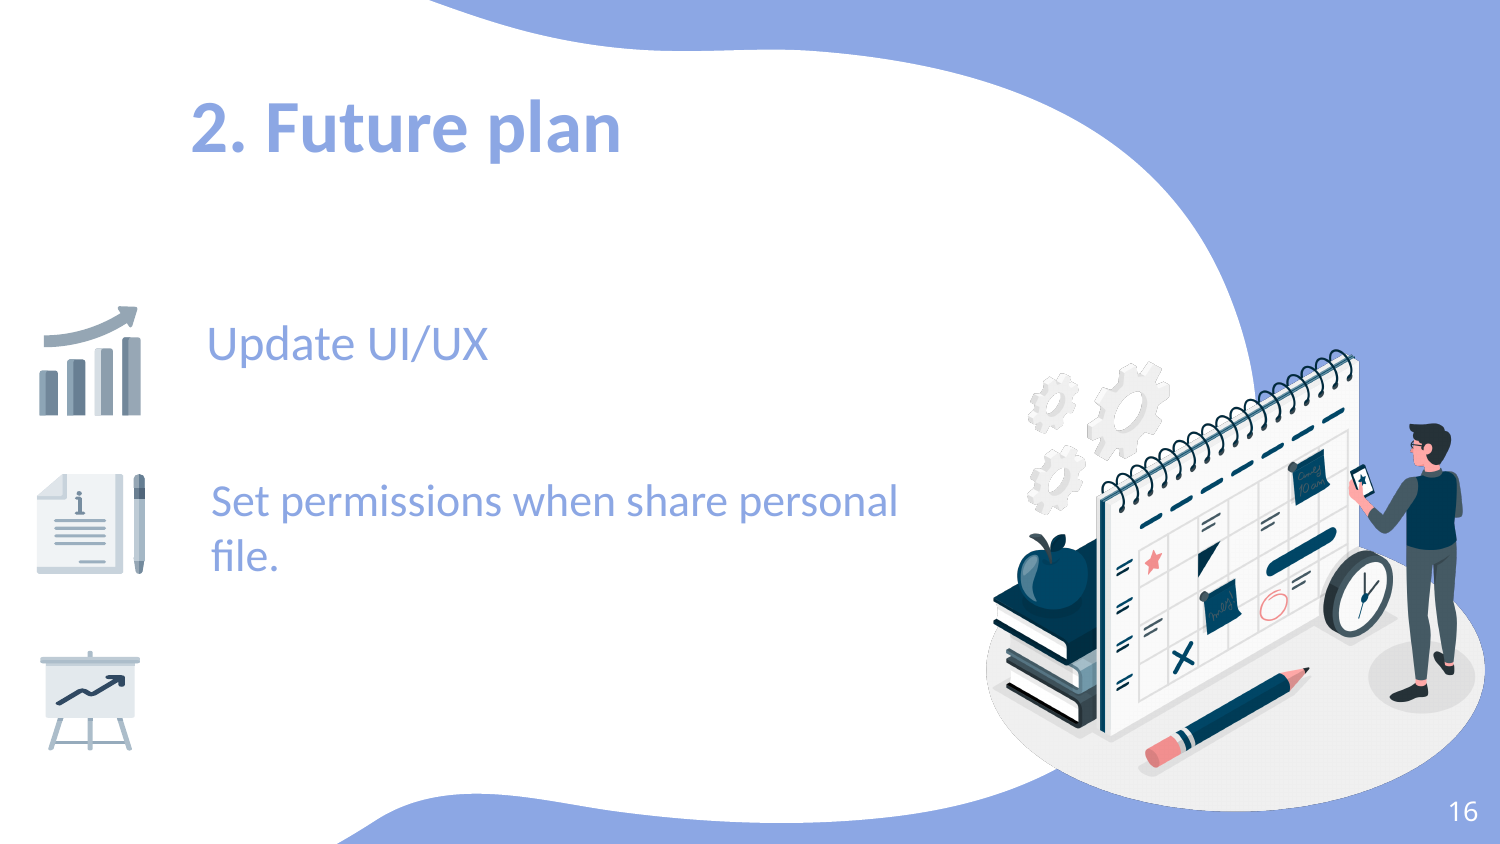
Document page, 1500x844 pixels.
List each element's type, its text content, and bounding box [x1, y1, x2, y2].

text_box Update UI/UX [191, 302, 998, 378]
text_box Set permissions when share personal file. [195, 456, 965, 596]
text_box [40, 650, 141, 751]
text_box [36, 473, 145, 575]
title 2. Future plan [128, 72, 685, 173]
picture [970, 313, 1500, 844]
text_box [39, 305, 141, 416]
